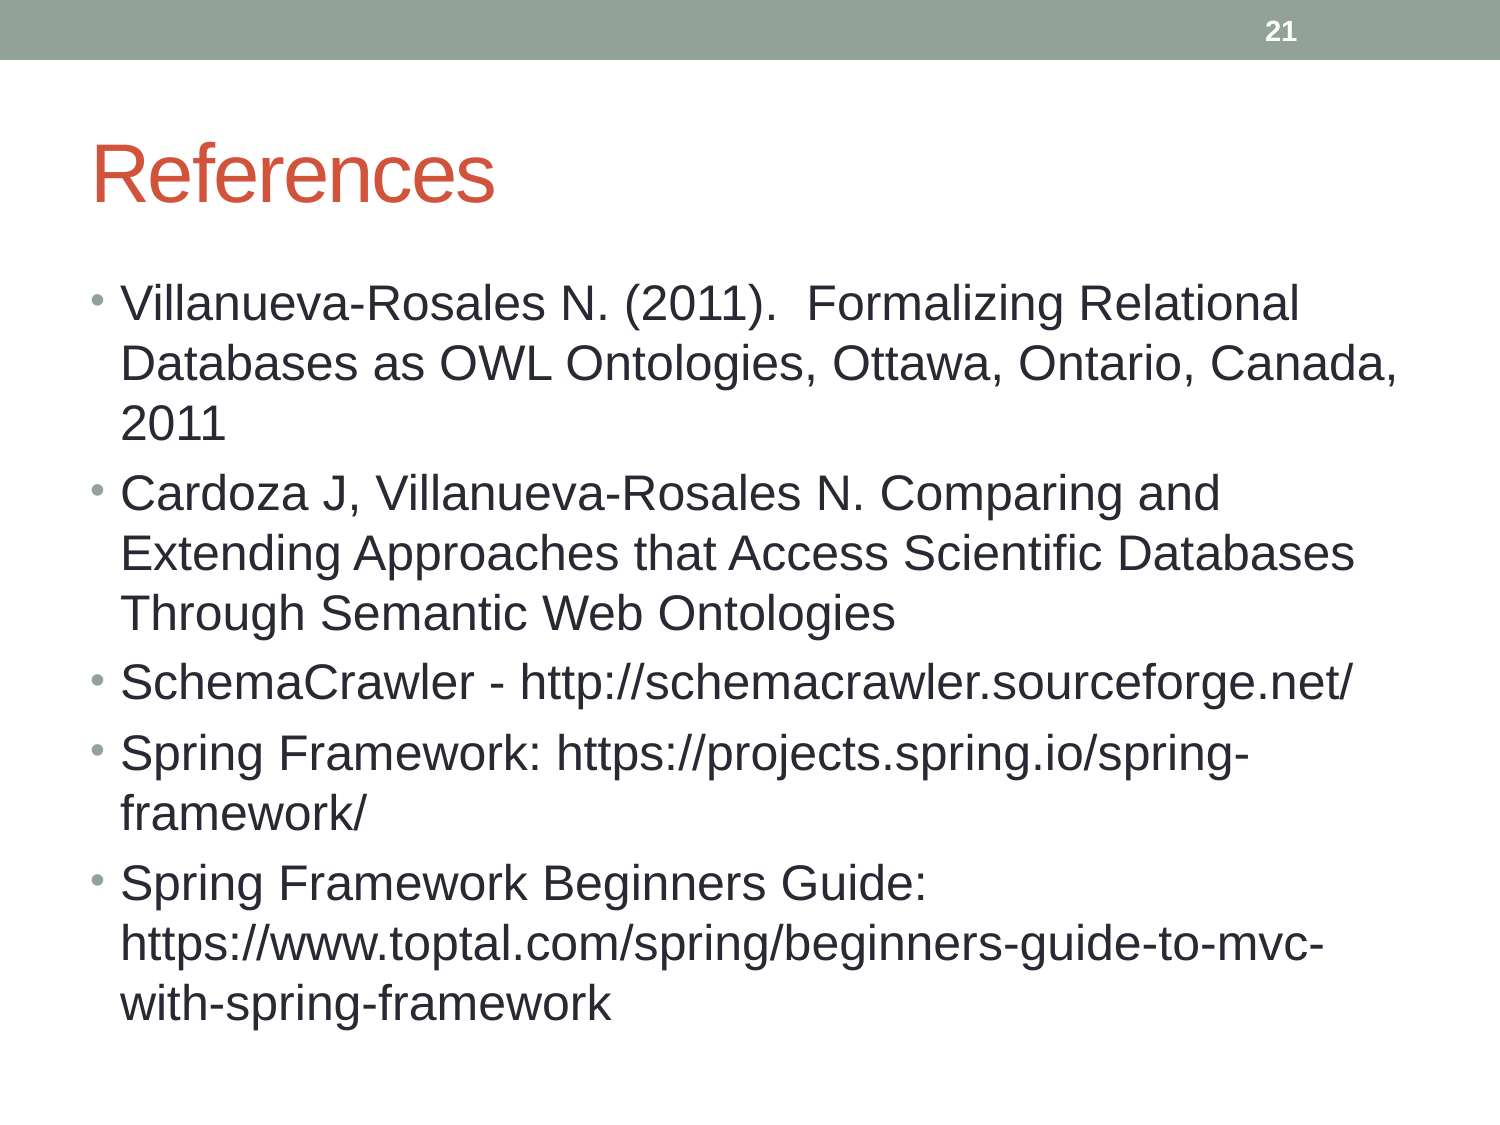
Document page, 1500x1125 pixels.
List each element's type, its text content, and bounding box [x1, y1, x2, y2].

title References [75, 87, 1425, 250]
list Villanueva-Rosales N. (2011). Formalizing Relational Databases as OWL Ontologies, Ottawa, Ontario, Canada, 2011 Cardoza J, Villanueva-Rosales N. Comparing and Extending Approaches that Access Scientific Databases Through Semantic Web Ontologies SchemaCrawler - http://schemacrawler.sourceforge.net/ Spring Framework: https://projects.spring.io/spring-framework/ Spring Framework Beginners Guide: https://www.toptal.com/spring/beginners-guide-to-mvc-with-spring-framework [75, 262, 1425, 1063]
slide_number 21 [1250, 3, 1425, 57]
